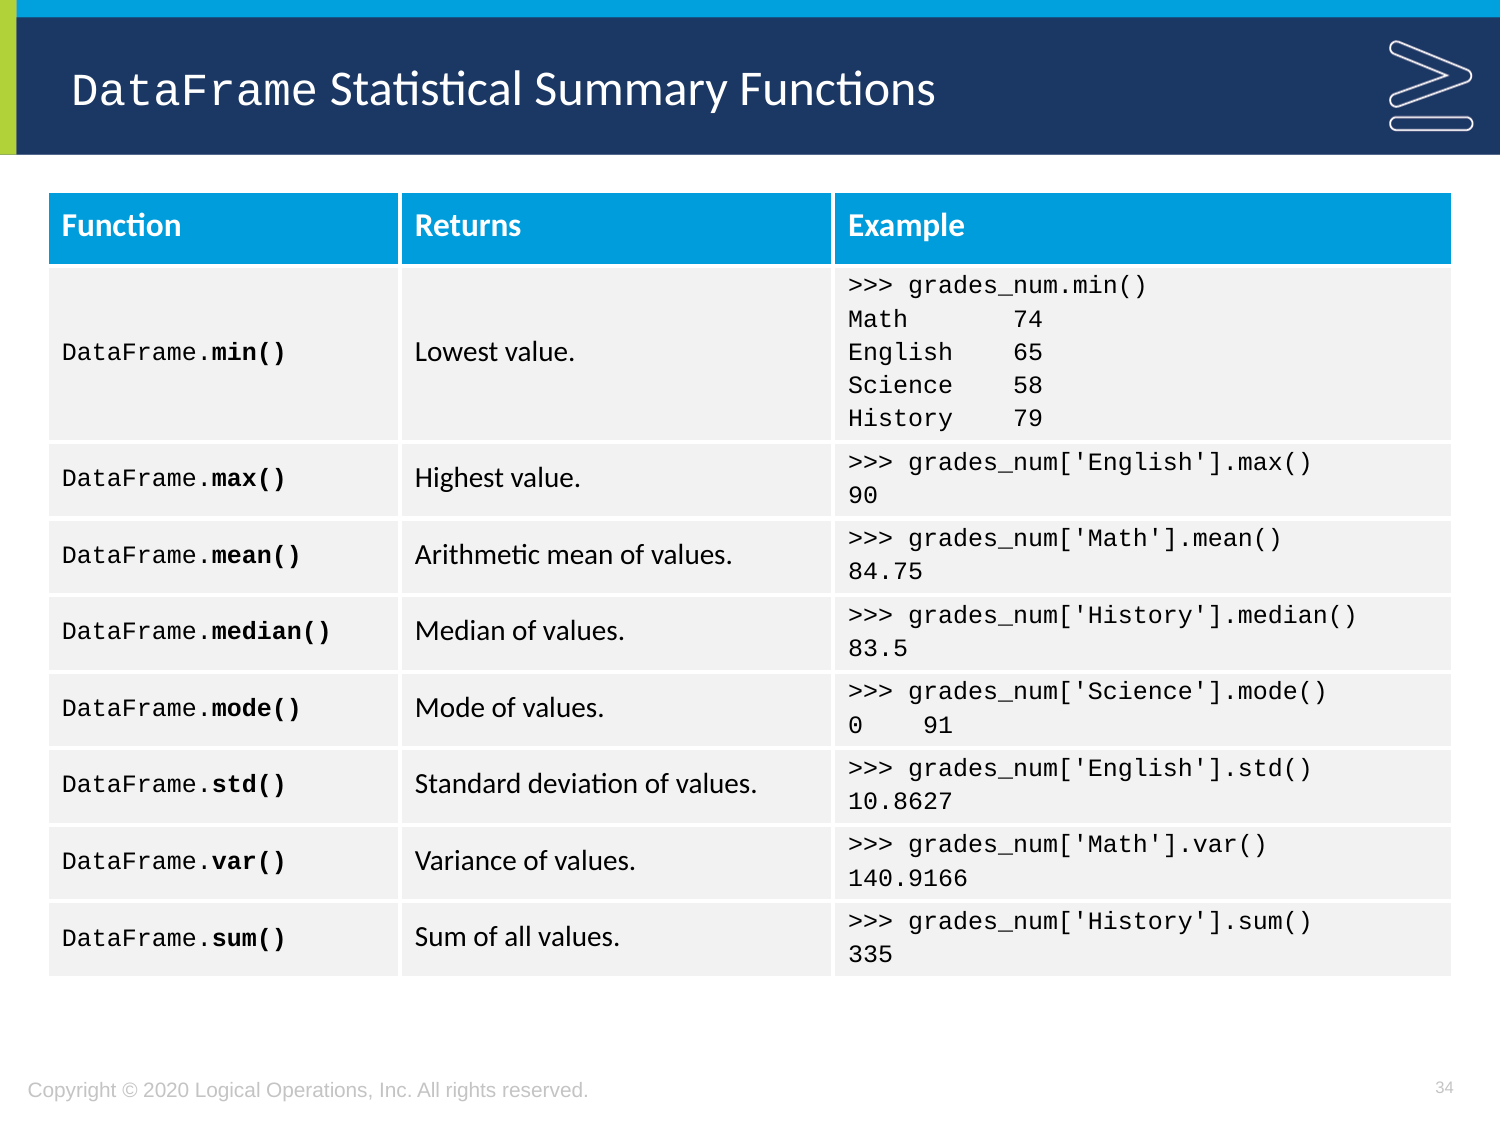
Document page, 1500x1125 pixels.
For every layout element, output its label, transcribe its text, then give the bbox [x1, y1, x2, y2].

table_cell DataFrame.std() [49, 750, 398, 823]
table_cell DataFrame.min() [49, 268, 398, 440]
table_cell DataFrame.mode() [49, 674, 398, 746]
table_cell Arithmetic mean of values. [402, 521, 831, 593]
table_cell DataFrame.sum() [49, 903, 398, 976]
picture [1350, 18, 1500, 155]
table_cell Lowest value. [402, 268, 831, 440]
table_cell Highest value. [402, 444, 831, 516]
table_cell >>> grades_num['History'].sum() 335 [835, 903, 1451, 976]
table_cell >>> grades_num['English'].std() 10.8627 [835, 750, 1451, 823]
table_cell DataFrame.var() [49, 827, 398, 899]
table_cell Standard deviation of values. [402, 750, 831, 823]
table_cell Mode of values. [402, 674, 831, 746]
table_cell Sum of all values. [402, 903, 831, 976]
table_cell >>> grades_num.min() Math 74 English 65 Science 58 History 79 [835, 268, 1451, 440]
table_cell DataFrame.mean() [49, 521, 398, 593]
table_cell >>> grades_num['History'].median() 83.5 [835, 597, 1451, 670]
slide_number 34 [1118, 1057, 1469, 1118]
table_cell >>> grades_num['Math'].mean() 84.75 [835, 521, 1451, 593]
table_header Function [49, 193, 398, 264]
table_header Returns [402, 193, 831, 264]
table_cell >>> grades_num['English'].max() 90 [835, 444, 1451, 516]
table_cell Variance of values. [402, 827, 831, 899]
table_cell DataFrame.max() [49, 444, 398, 516]
title DataFrame Statistical Summary Functions [56, 16, 1350, 155]
table_cell DataFrame.median() [49, 597, 398, 670]
table_header Example [835, 193, 1451, 264]
table_cell Median of values. [402, 597, 831, 670]
picture [0, 0, 56, 155]
table_cell >>> grades_num['Science'].mode() 0 91 [835, 674, 1451, 746]
table_cell >>> grades_num['Math'].var() 140.9166 [835, 827, 1451, 899]
